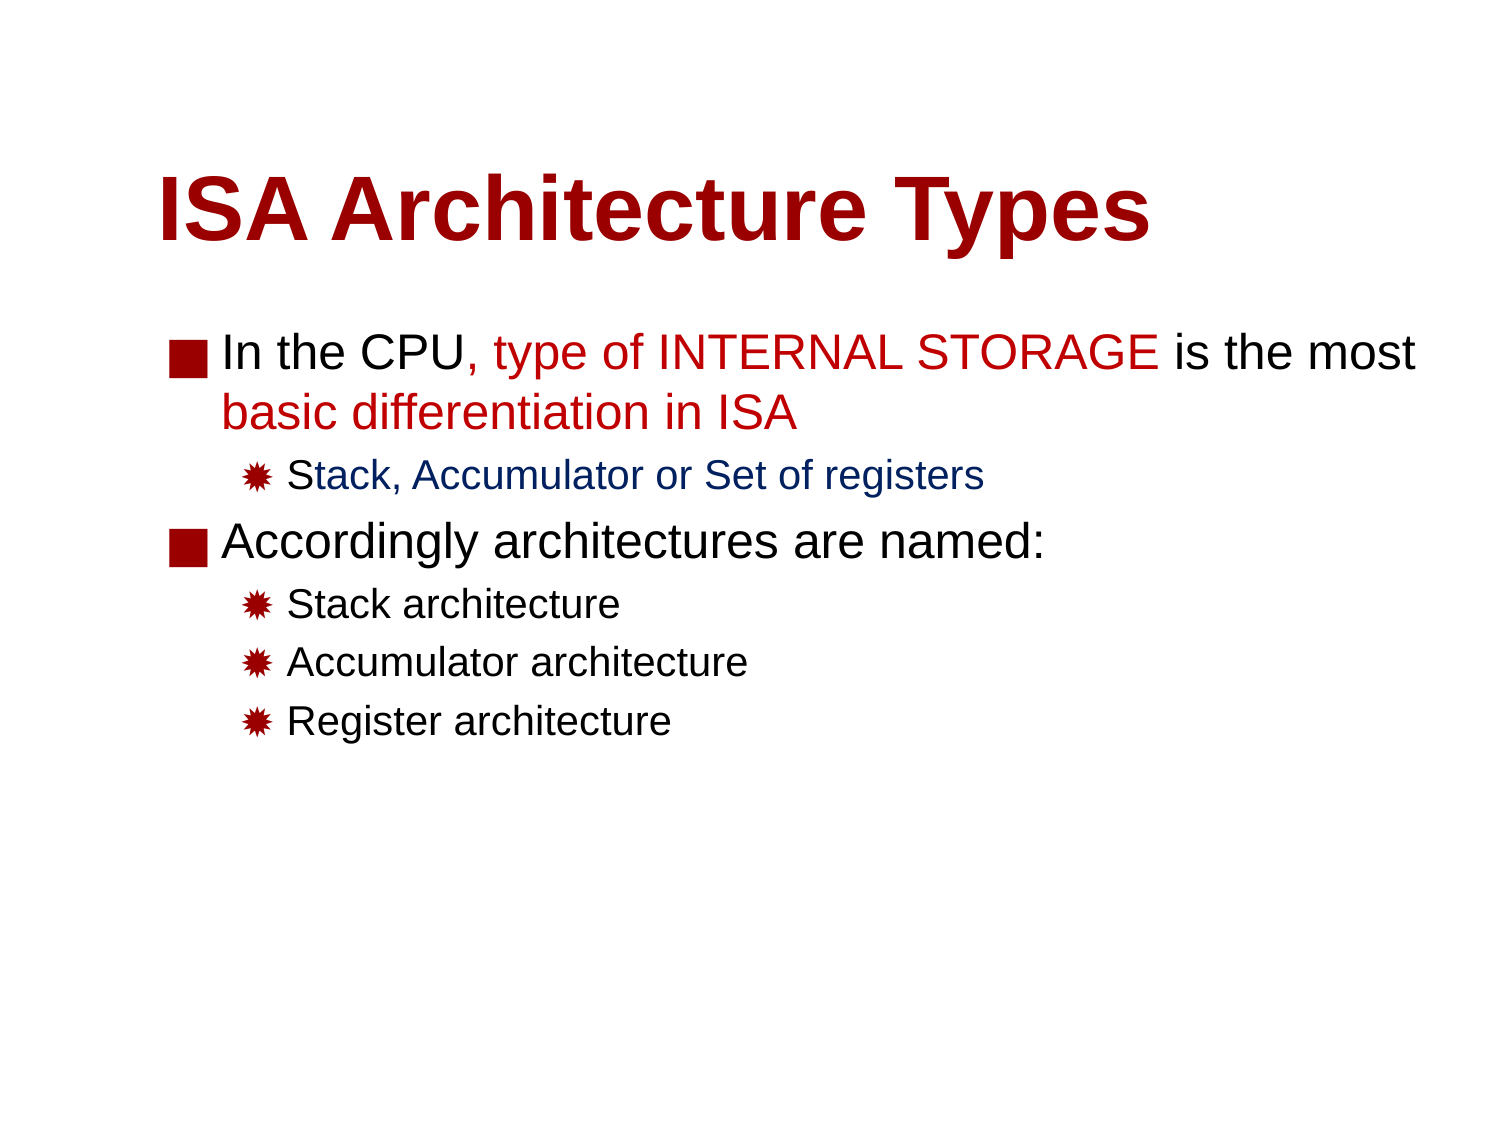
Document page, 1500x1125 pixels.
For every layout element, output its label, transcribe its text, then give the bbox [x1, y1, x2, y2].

title ISA Architecture Types [142, 141, 1482, 267]
list In the CPU, type of INTERNAL STORAGE is the most basic differentiation in ISA Stack, Accumulator or Set of registers Accordingly architectures are named: Stack architecture Accumulator architecture Register architecture [149, 312, 1481, 1000]
